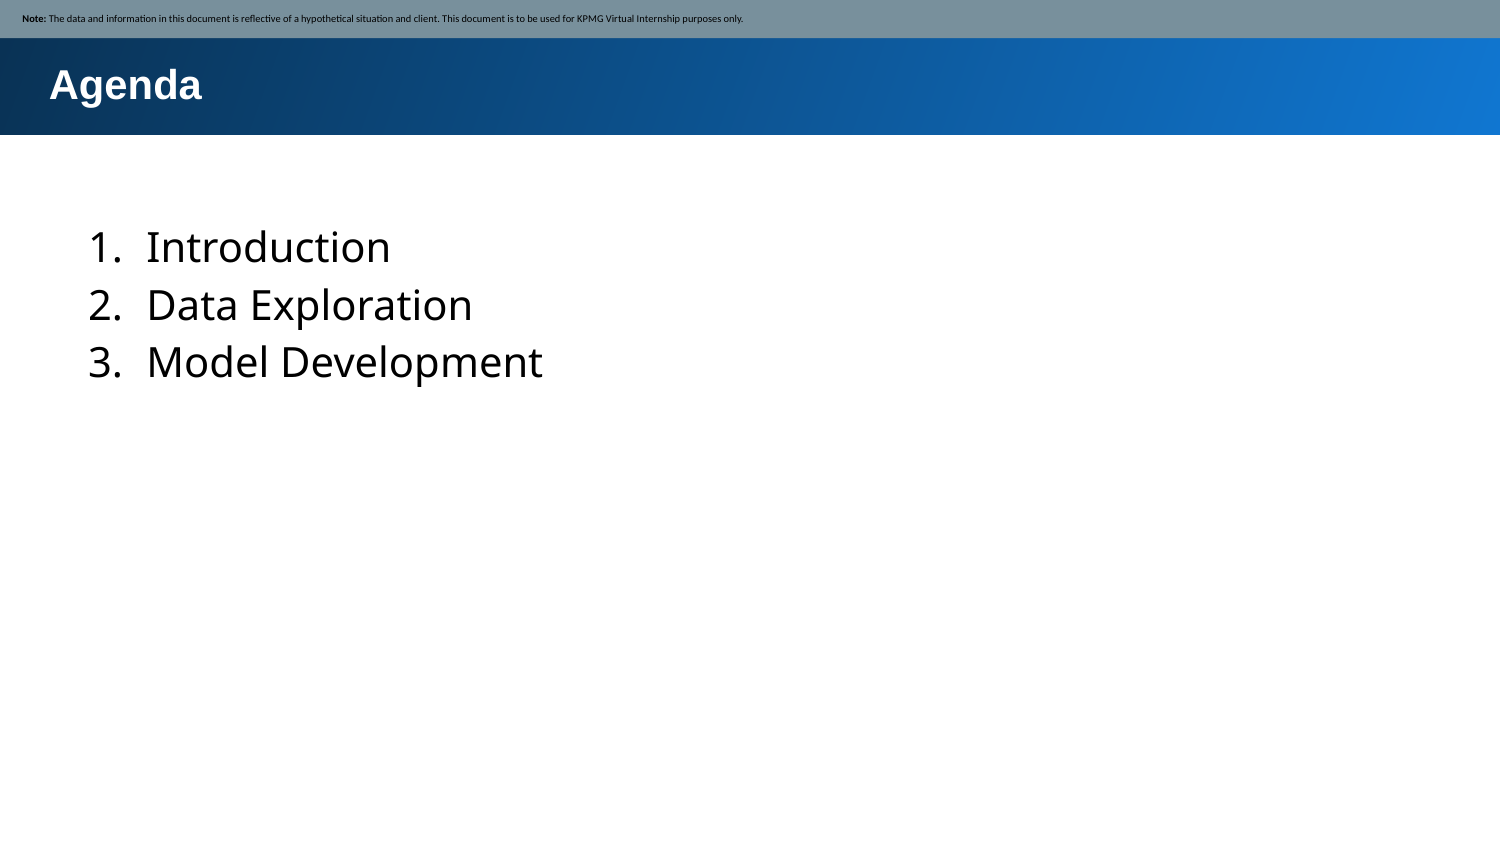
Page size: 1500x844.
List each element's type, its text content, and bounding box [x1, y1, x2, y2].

text_box [0, 39, 1500, 135]
text_box Note: The data and information in this document is reflective of a hypothetical situation and client. This document is to be used for KPMG Virtual Internship purposes only. [0, 0, 1500, 39]
text_box Agenda [33, 43, 1439, 124]
text_box Introduction Data Exploration Model Development [56, 198, 952, 402]
